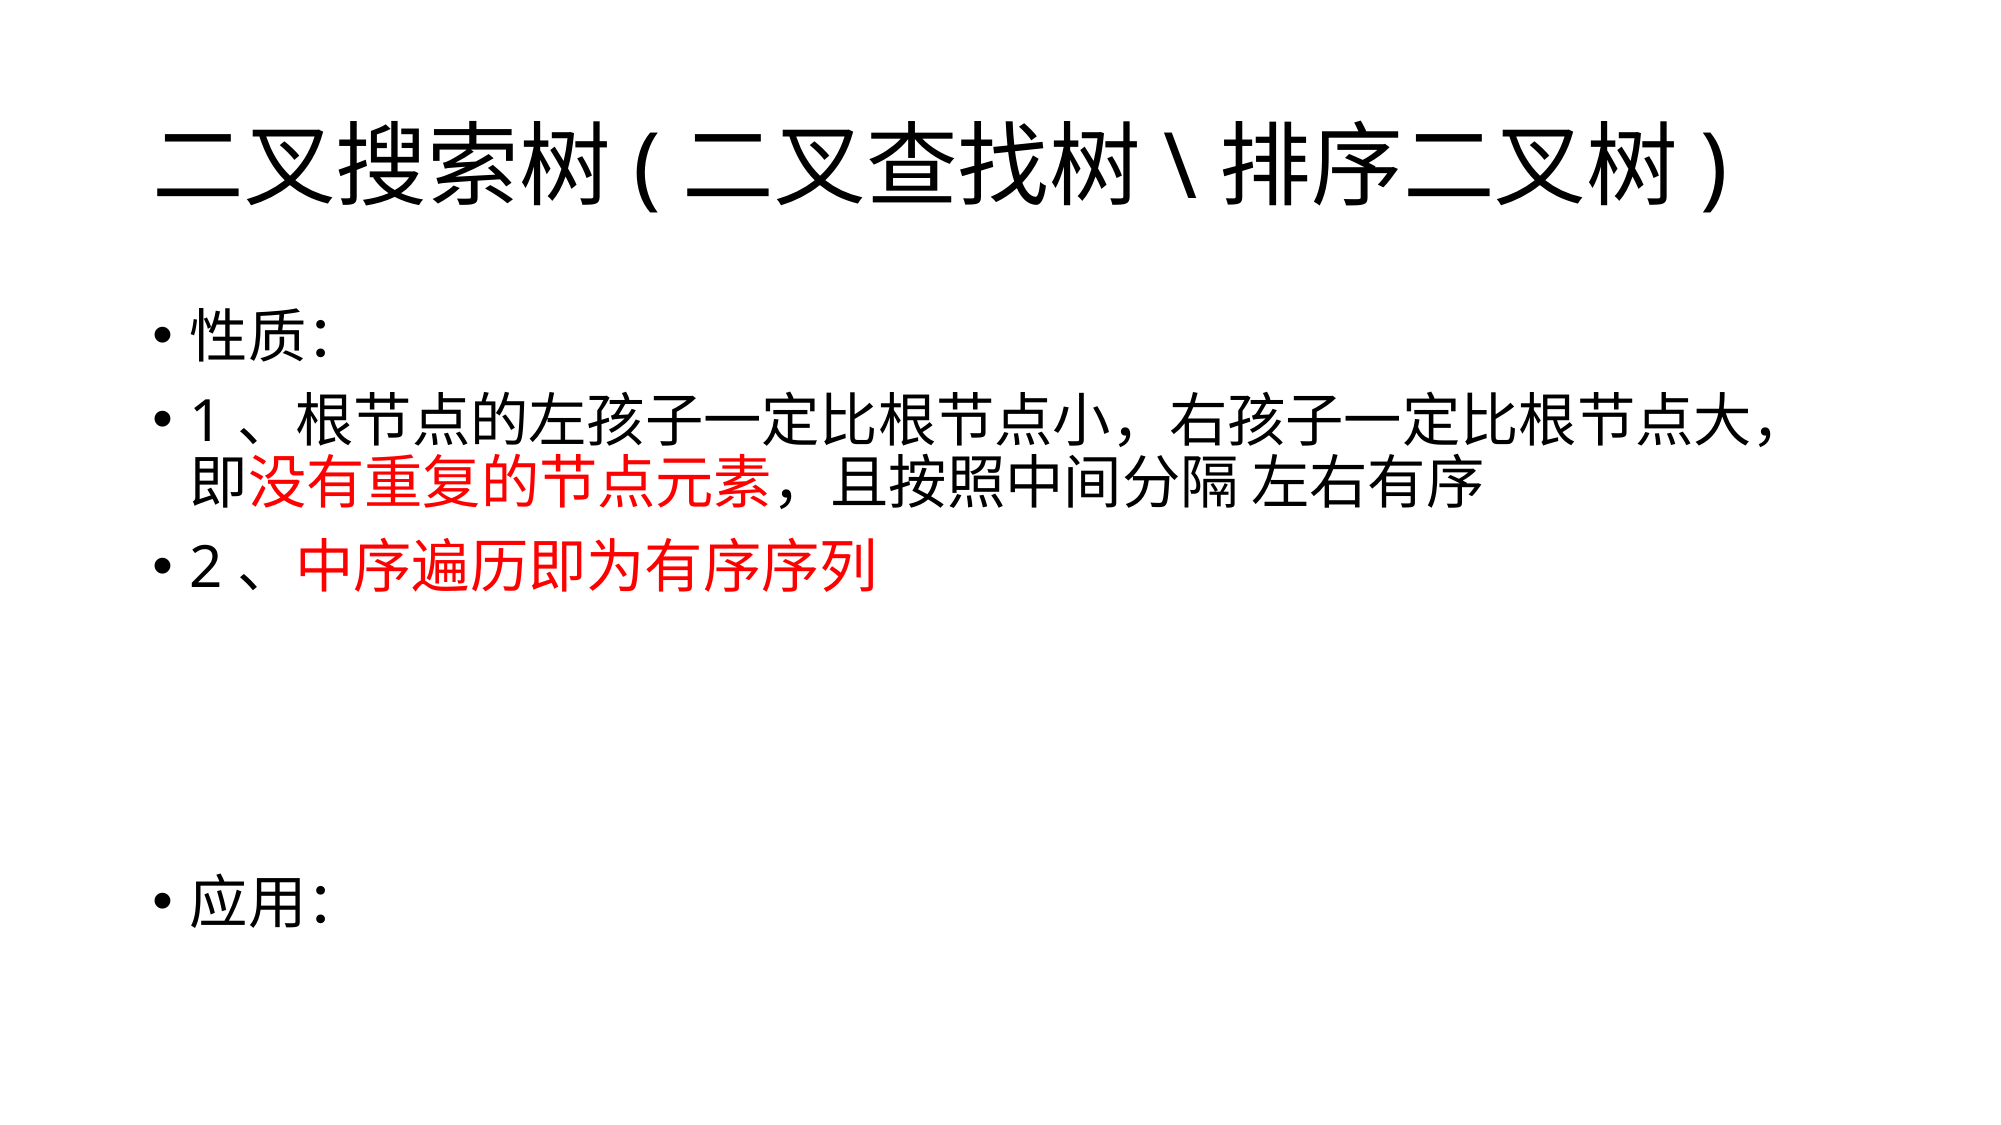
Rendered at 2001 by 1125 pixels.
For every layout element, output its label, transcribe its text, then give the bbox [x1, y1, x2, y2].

title 二叉搜索树(二叉查找树\排序二叉树) [137, 59, 1863, 278]
list 性质： 1、根节点的左孩子一定比根节点小，右孩子一定比根节点大，即没有重复的节点元素，且按照中间分隔 左右有序 2、中序遍历即为有序序列 应用： [137, 299, 1863, 1014]
